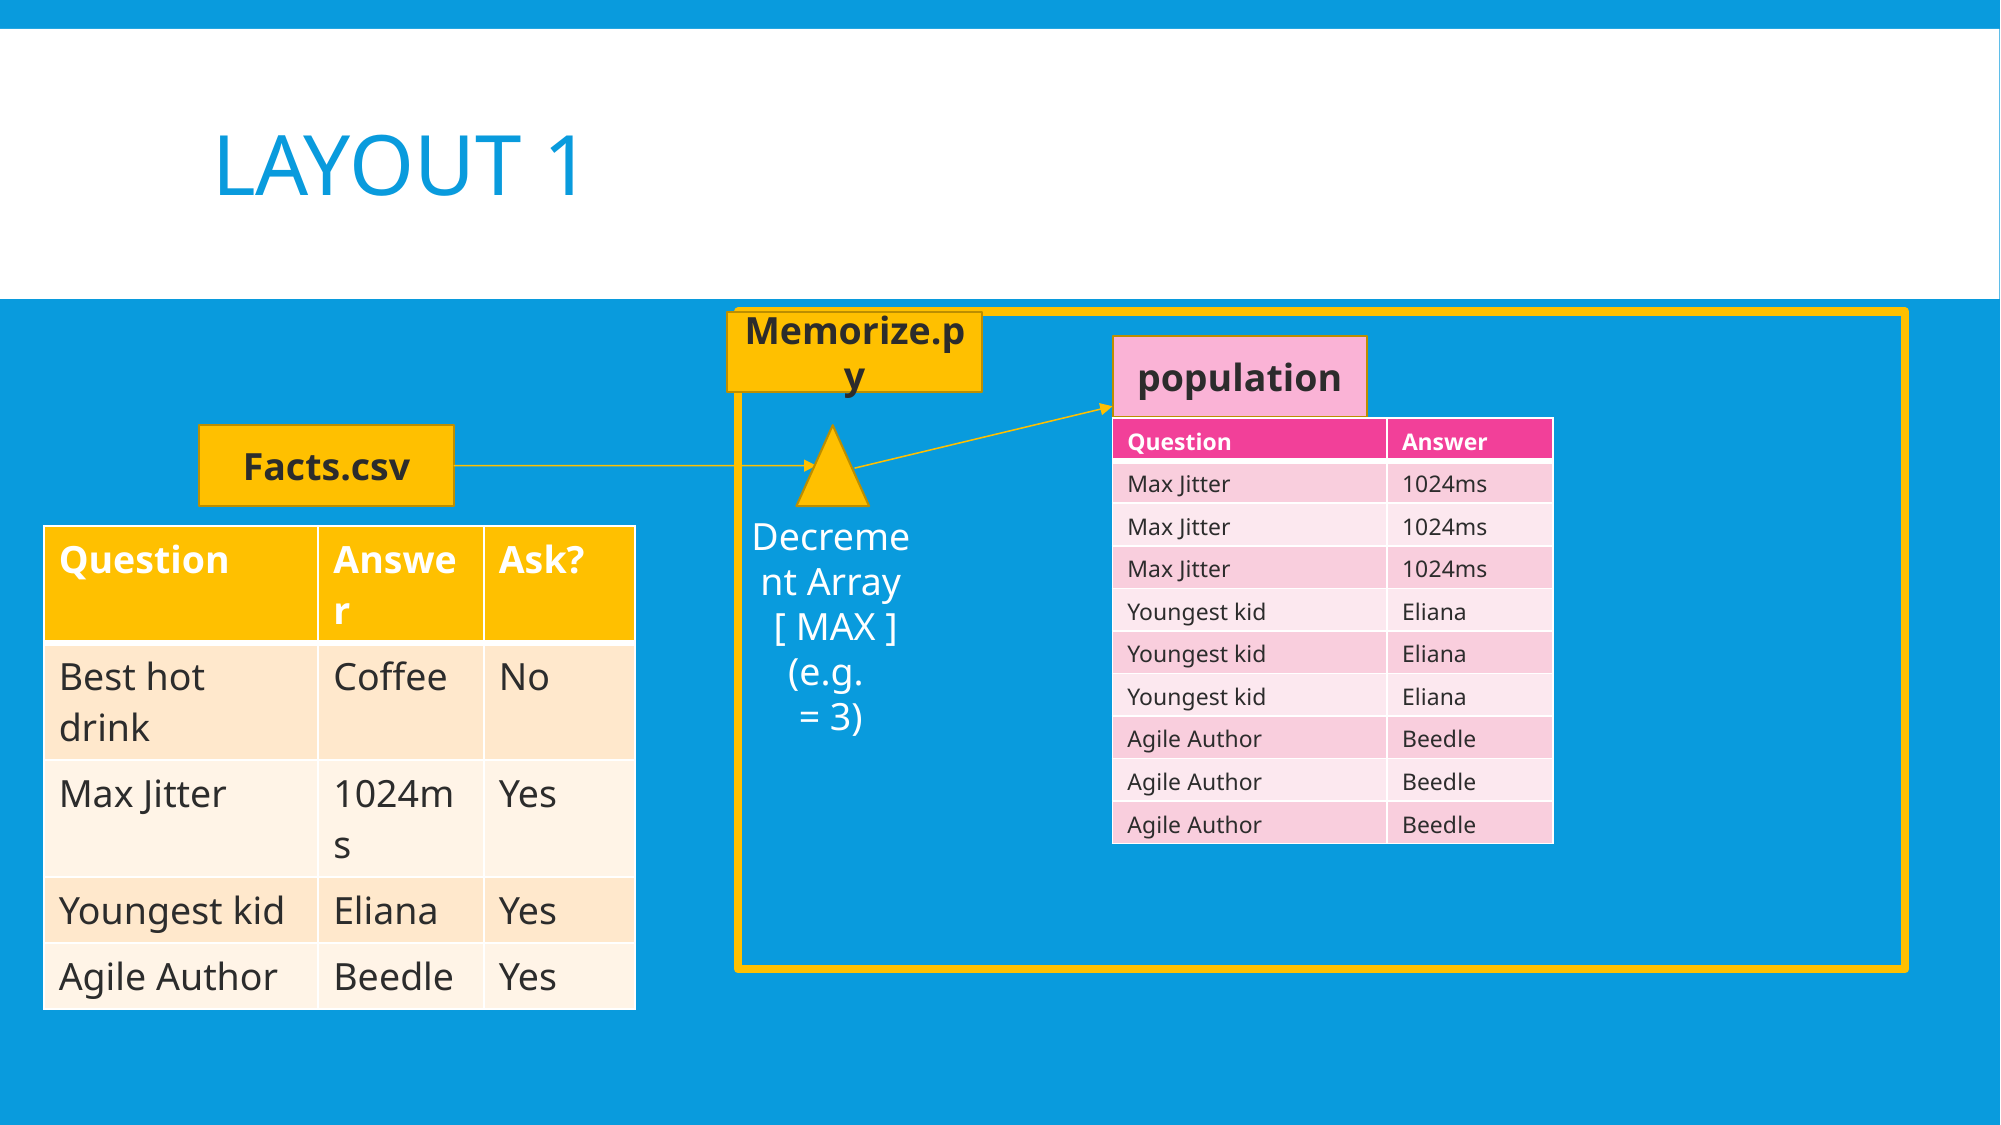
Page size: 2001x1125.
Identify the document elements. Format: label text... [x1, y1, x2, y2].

table_cell Eliana [1388, 674, 1552, 715]
table_cell Beedle [1388, 802, 1552, 843]
table_header Answer [319, 527, 483, 640]
table_cell Max Jitter [45, 761, 317, 876]
text_box population [1112, 335, 1368, 417]
table_cell Youngest kid [1113, 674, 1386, 715]
table_cell Yes [485, 944, 634, 1008]
table_cell 1024ms [319, 761, 483, 876]
table_cell Best hot drink [45, 646, 317, 759]
table_header Answer [1388, 419, 1552, 458]
table_cell 1024ms [1388, 547, 1552, 588]
table_cell Eliana [319, 878, 483, 942]
title Layout 1 [197, 46, 1803, 295]
table_cell Beedle [1388, 759, 1552, 800]
table_cell Beedle [319, 944, 483, 1008]
text_box Decrement Array [ MAX ] (e.g. = 3) [727, 506, 935, 746]
table_header Question [45, 527, 317, 640]
table_cell Youngest kid [45, 878, 317, 942]
table_cell 1024ms [1388, 504, 1552, 545]
table_cell Coffee [319, 646, 483, 759]
text_box Facts.csv [198, 424, 455, 507]
table_cell No [485, 646, 634, 759]
table_cell Youngest kid [1113, 632, 1386, 673]
text_box [737, 311, 1906, 970]
table_cell Eliana [1388, 632, 1552, 673]
text_box Memorize.py [726, 311, 983, 393]
table_cell Agile Author [45, 944, 317, 1008]
table_header Question [1119, 419, 1386, 458]
picture [735, 308, 1908, 972]
table_cell Agile Author [1113, 759, 1386, 800]
table_header Ask? [485, 527, 634, 640]
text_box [854, 405, 1113, 469]
table_cell 1024ms [1388, 464, 1552, 502]
table_cell Agile Author [1113, 717, 1386, 758]
table_cell Youngest kid [1113, 589, 1386, 630]
table_cell Max Jitter [1113, 547, 1386, 588]
table_cell Yes [485, 878, 634, 942]
table_cell Yes [485, 761, 634, 876]
table_cell Eliana [1388, 589, 1552, 630]
table_cell Max Jitter [1113, 504, 1386, 545]
table_cell Agile Author [1113, 802, 1386, 843]
table_cell Max Jitter [1113, 464, 1386, 502]
table_cell Beedle [1388, 717, 1552, 758]
text_box [795, 424, 871, 506]
